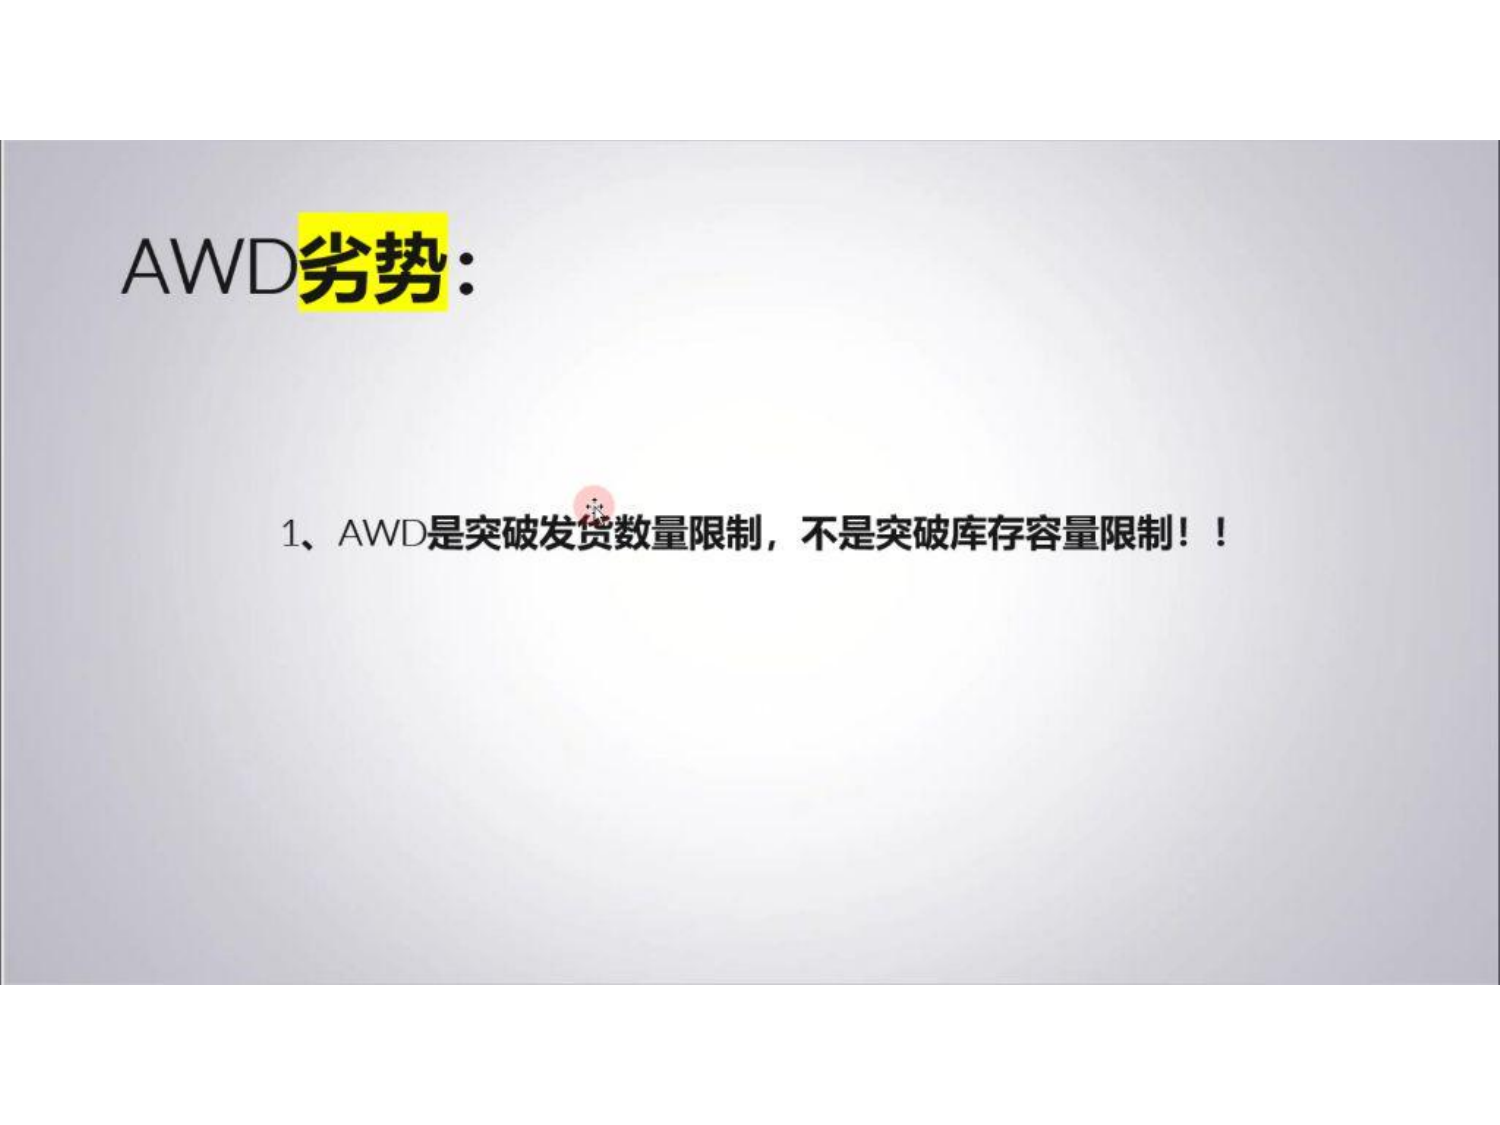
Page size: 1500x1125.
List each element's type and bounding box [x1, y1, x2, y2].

picture [0, 140, 1500, 985]
